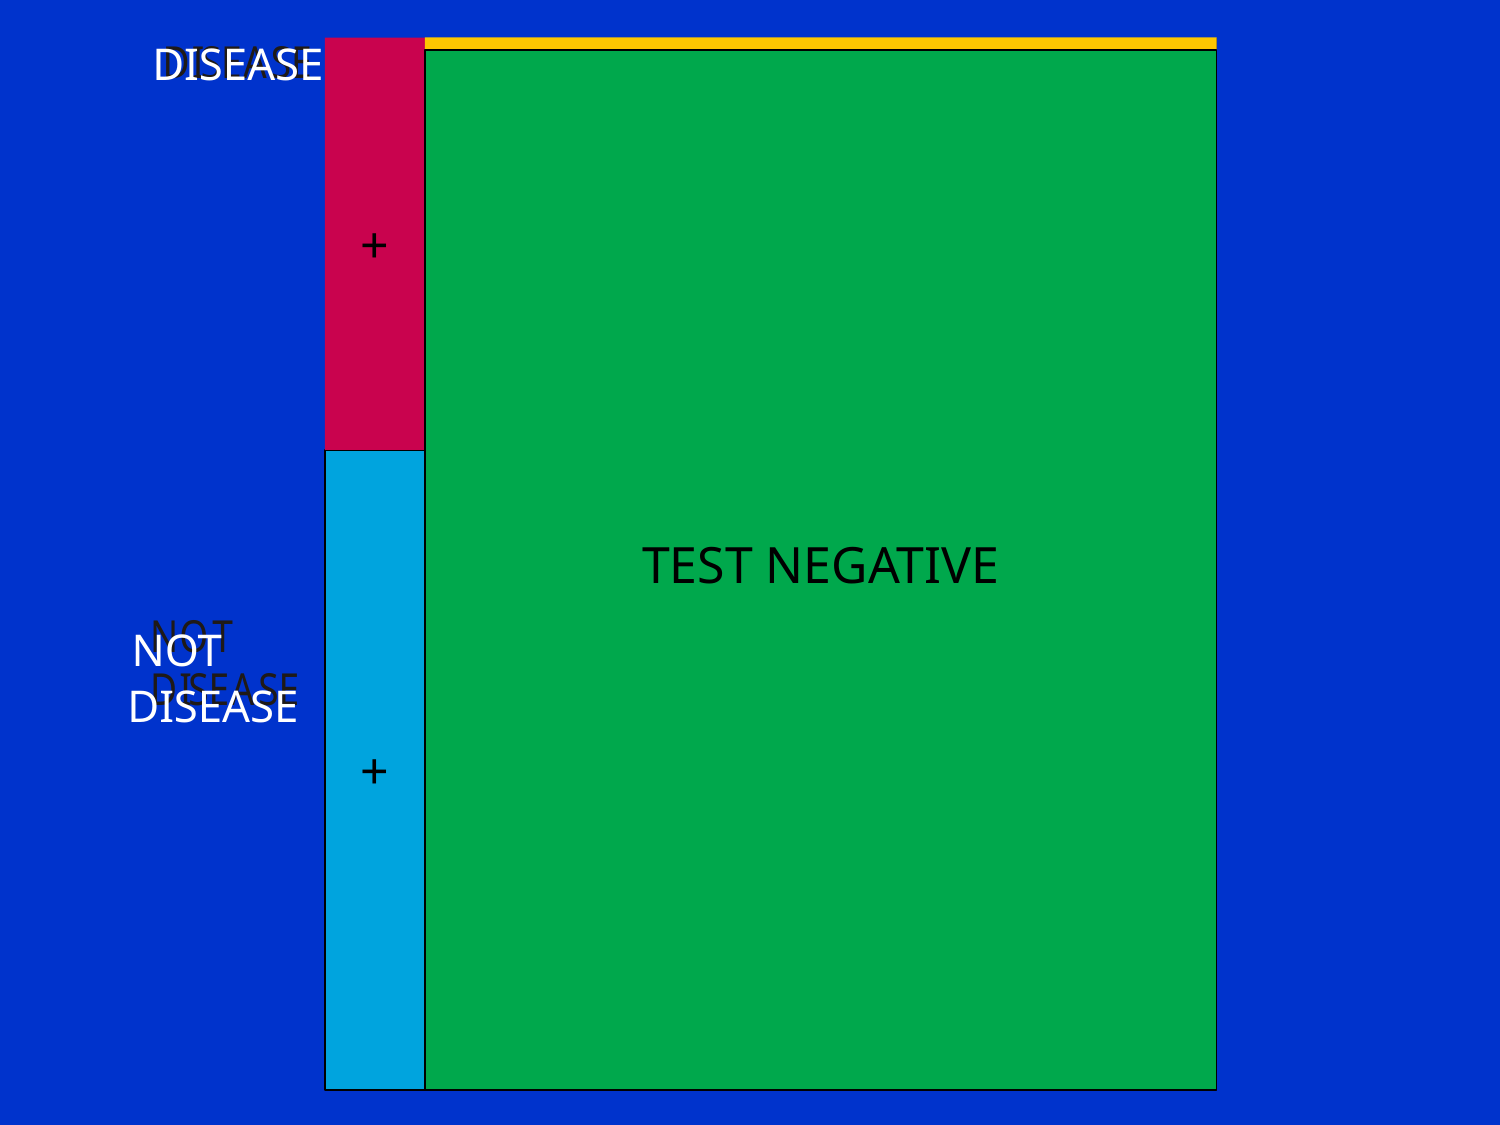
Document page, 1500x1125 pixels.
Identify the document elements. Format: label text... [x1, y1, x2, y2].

text_box NOT [131, 622, 144, 676]
picture [149, 37, 1217, 1091]
text_box DISEASE [127, 678, 144, 732]
